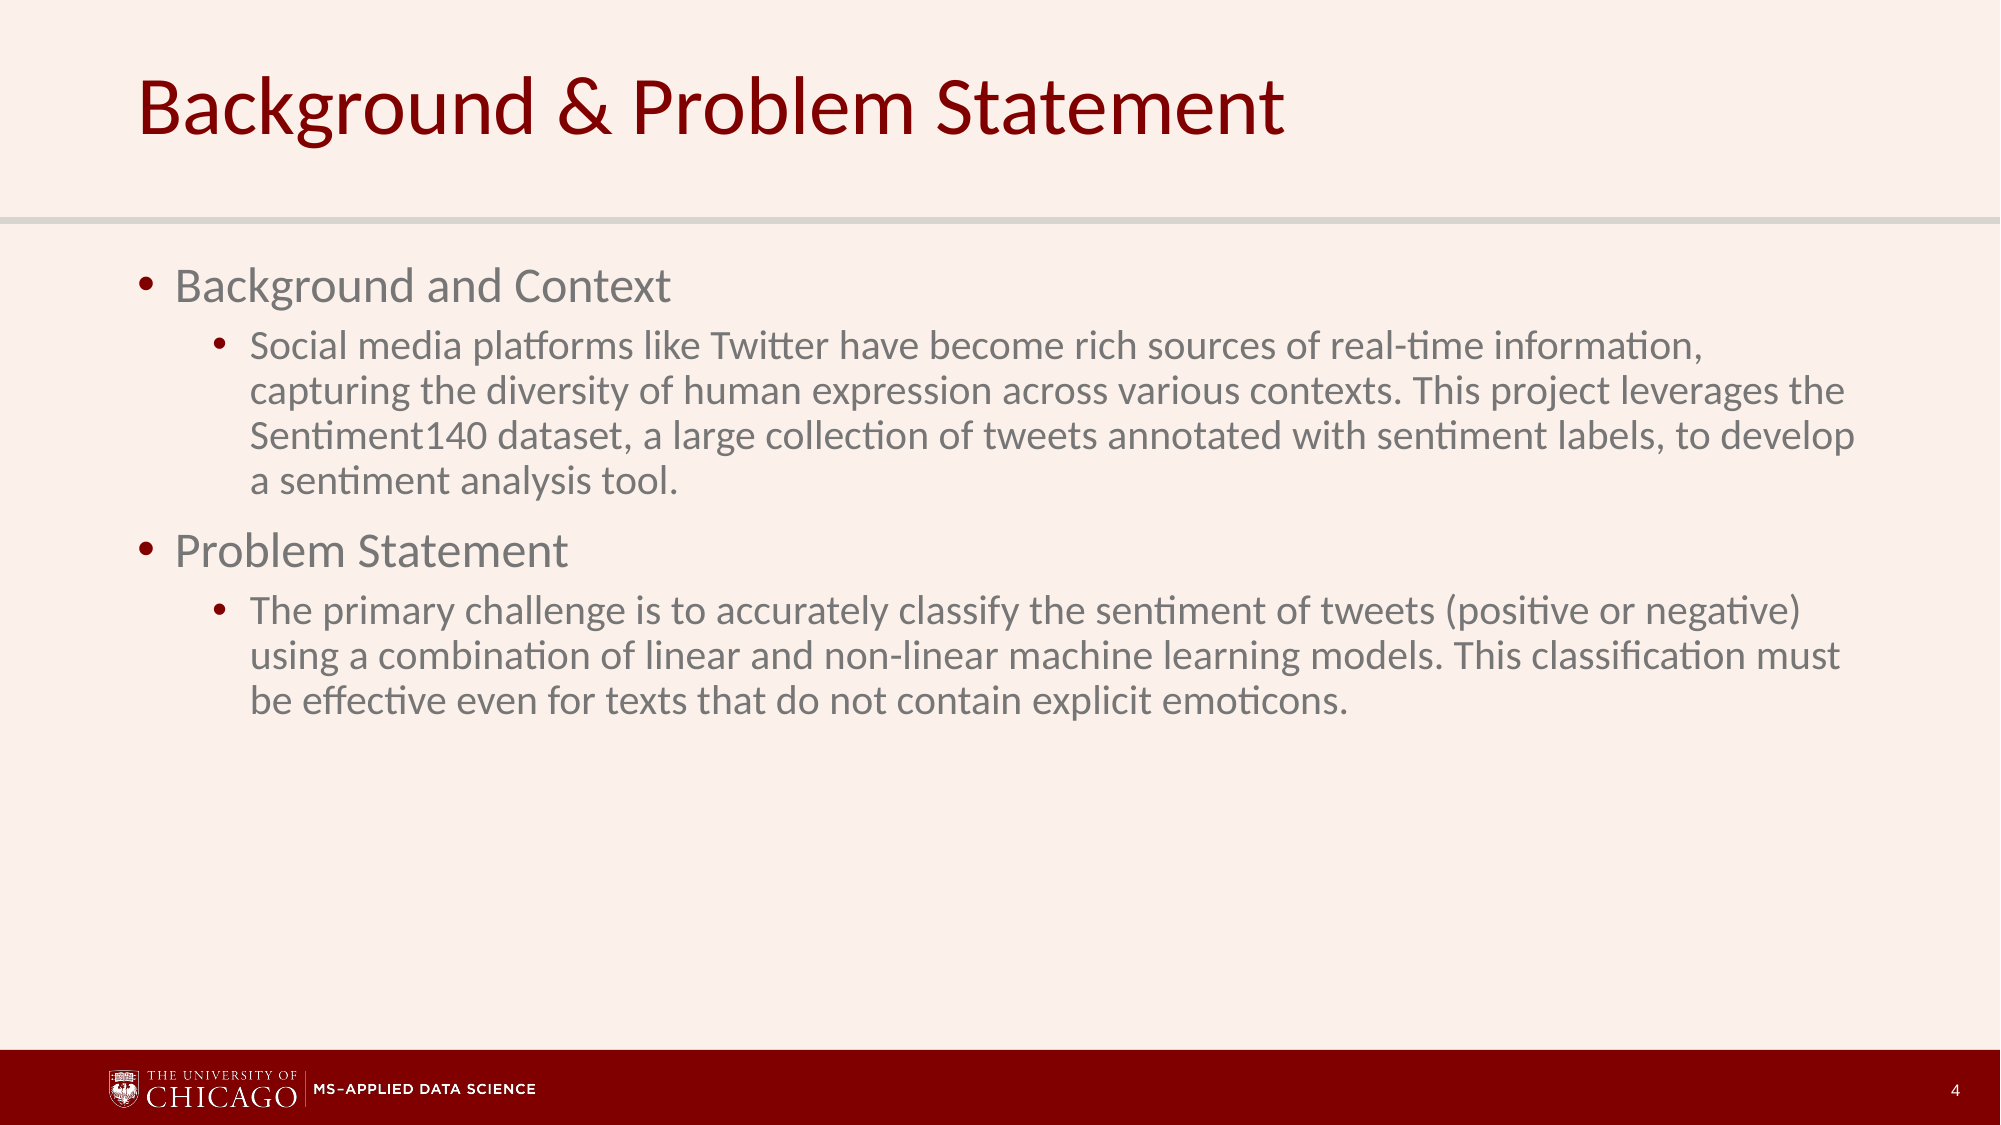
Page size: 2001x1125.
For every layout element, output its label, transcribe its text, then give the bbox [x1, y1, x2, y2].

list Background and Context Social media platforms like Twitter have become rich sources of real-time information, capturing the diversity of human expression across various contexts. This project leverages the Sentiment140 dataset, a large collection of tweets annotated with sentiment labels, to develop a sentiment analysis tool. Problem Statement The primary challenge is to accurately classify the sentiment of tweets (positive or negative) using a combination of linear and non-linear machine learning models. This classification must be effective even for texts that do not contain explicit emoticons. [137, 251, 1863, 979]
slide_number 4 [1412, 1059, 1976, 1120]
picture [88, 1050, 555, 1125]
title Background & Problem Statement [137, 0, 1863, 216]
